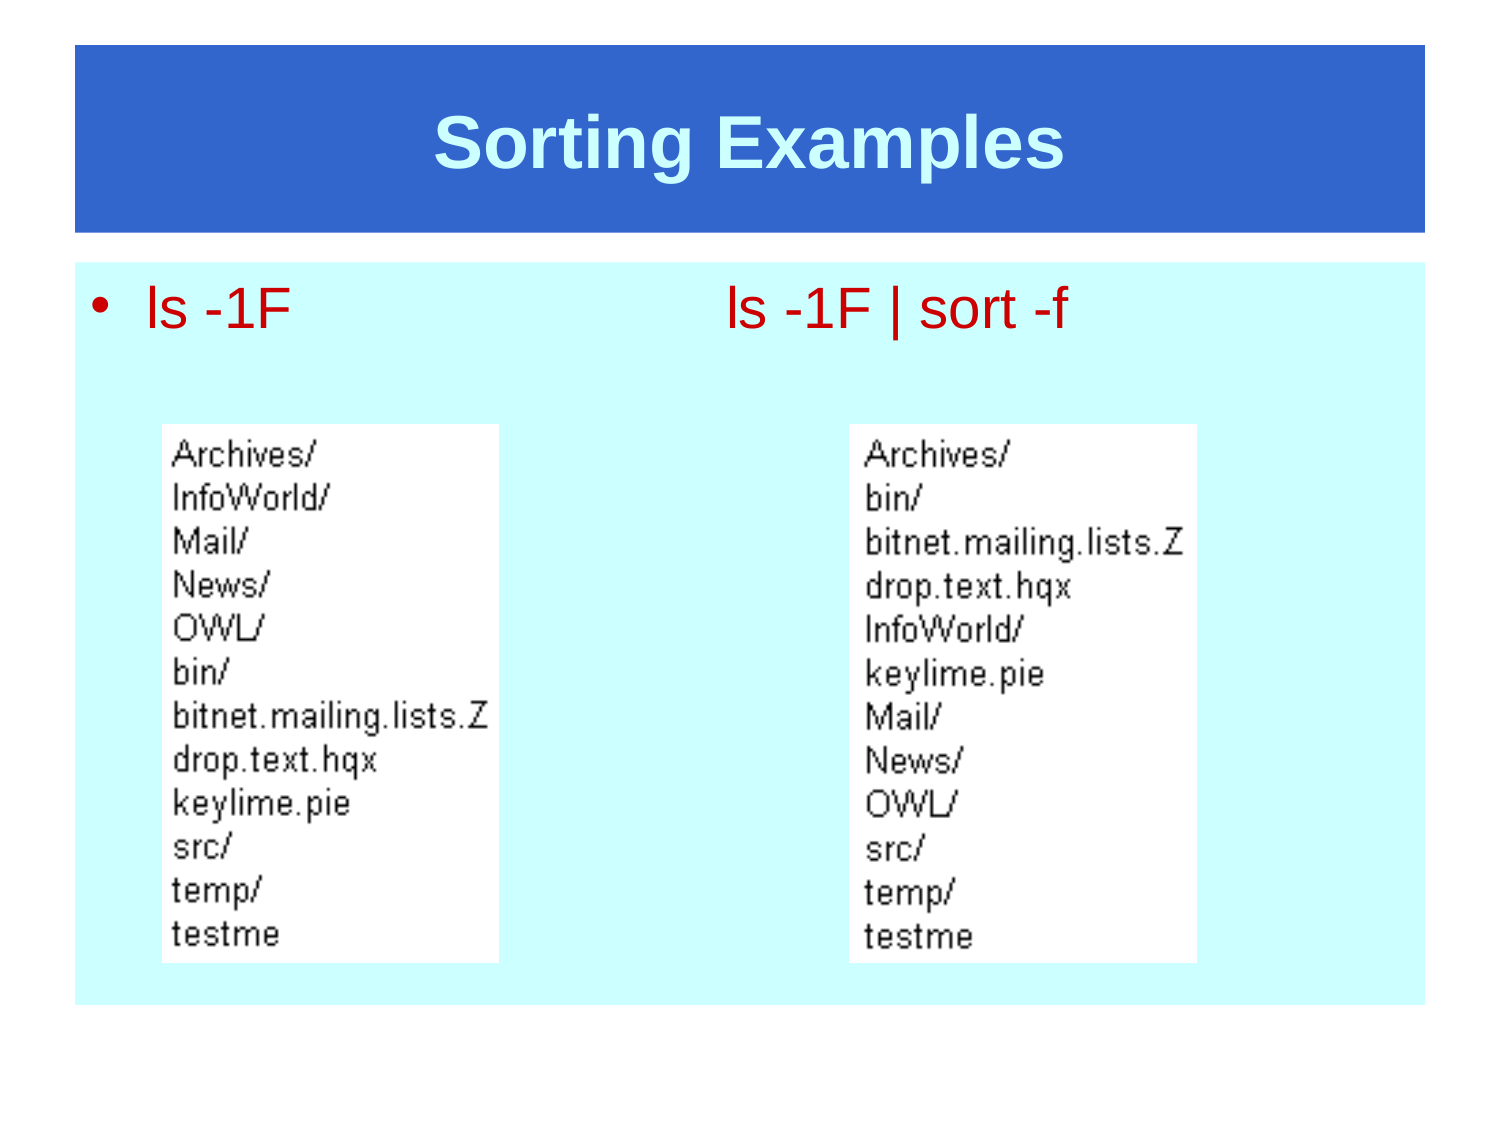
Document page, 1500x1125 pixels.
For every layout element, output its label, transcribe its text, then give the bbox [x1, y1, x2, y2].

title Sorting Examples [75, 45, 1425, 233]
picture [162, 424, 500, 963]
picture [849, 424, 1197, 963]
list ls -1F ls -1F | sort -f [75, 262, 1425, 1005]
